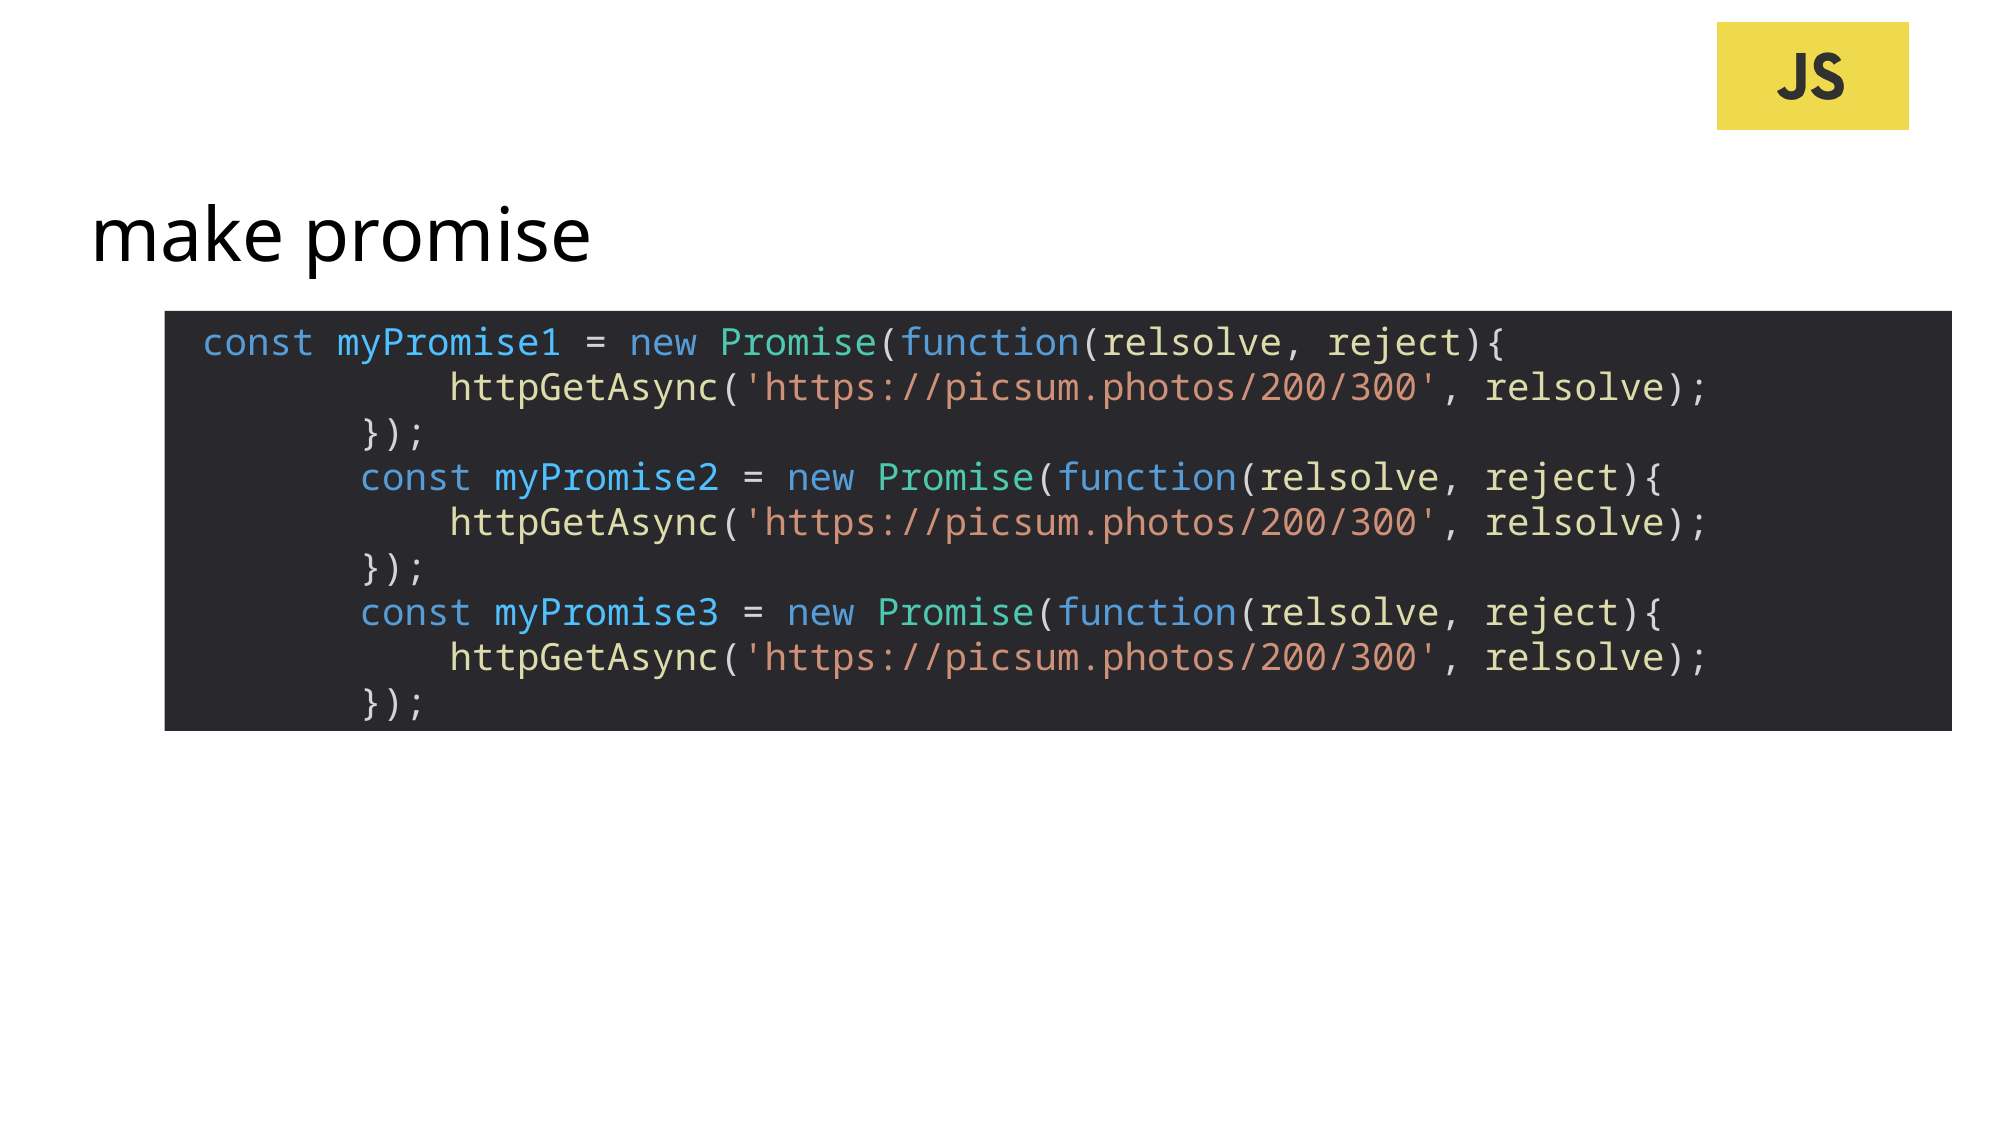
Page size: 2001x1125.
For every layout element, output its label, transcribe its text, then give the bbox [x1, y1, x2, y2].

title make promise [75, 149, 622, 289]
picture [1717, 22, 1909, 130]
text_box const myPromise1 = new Promise(function(relsolve, reject){ httpGetAsync('https://picsum.photos/200/300', relsolve); }); const myPromise2 = new Promise(function(relsolve, reject){ httpGetAsync('https://picsum.photos/200/300', relsolve); }); const myPromise3 = new Promise(function(relsolve, reject){ httpGetAsync('https://picsum.photos/200/300', relsolve); }); [164, 310, 1952, 731]
